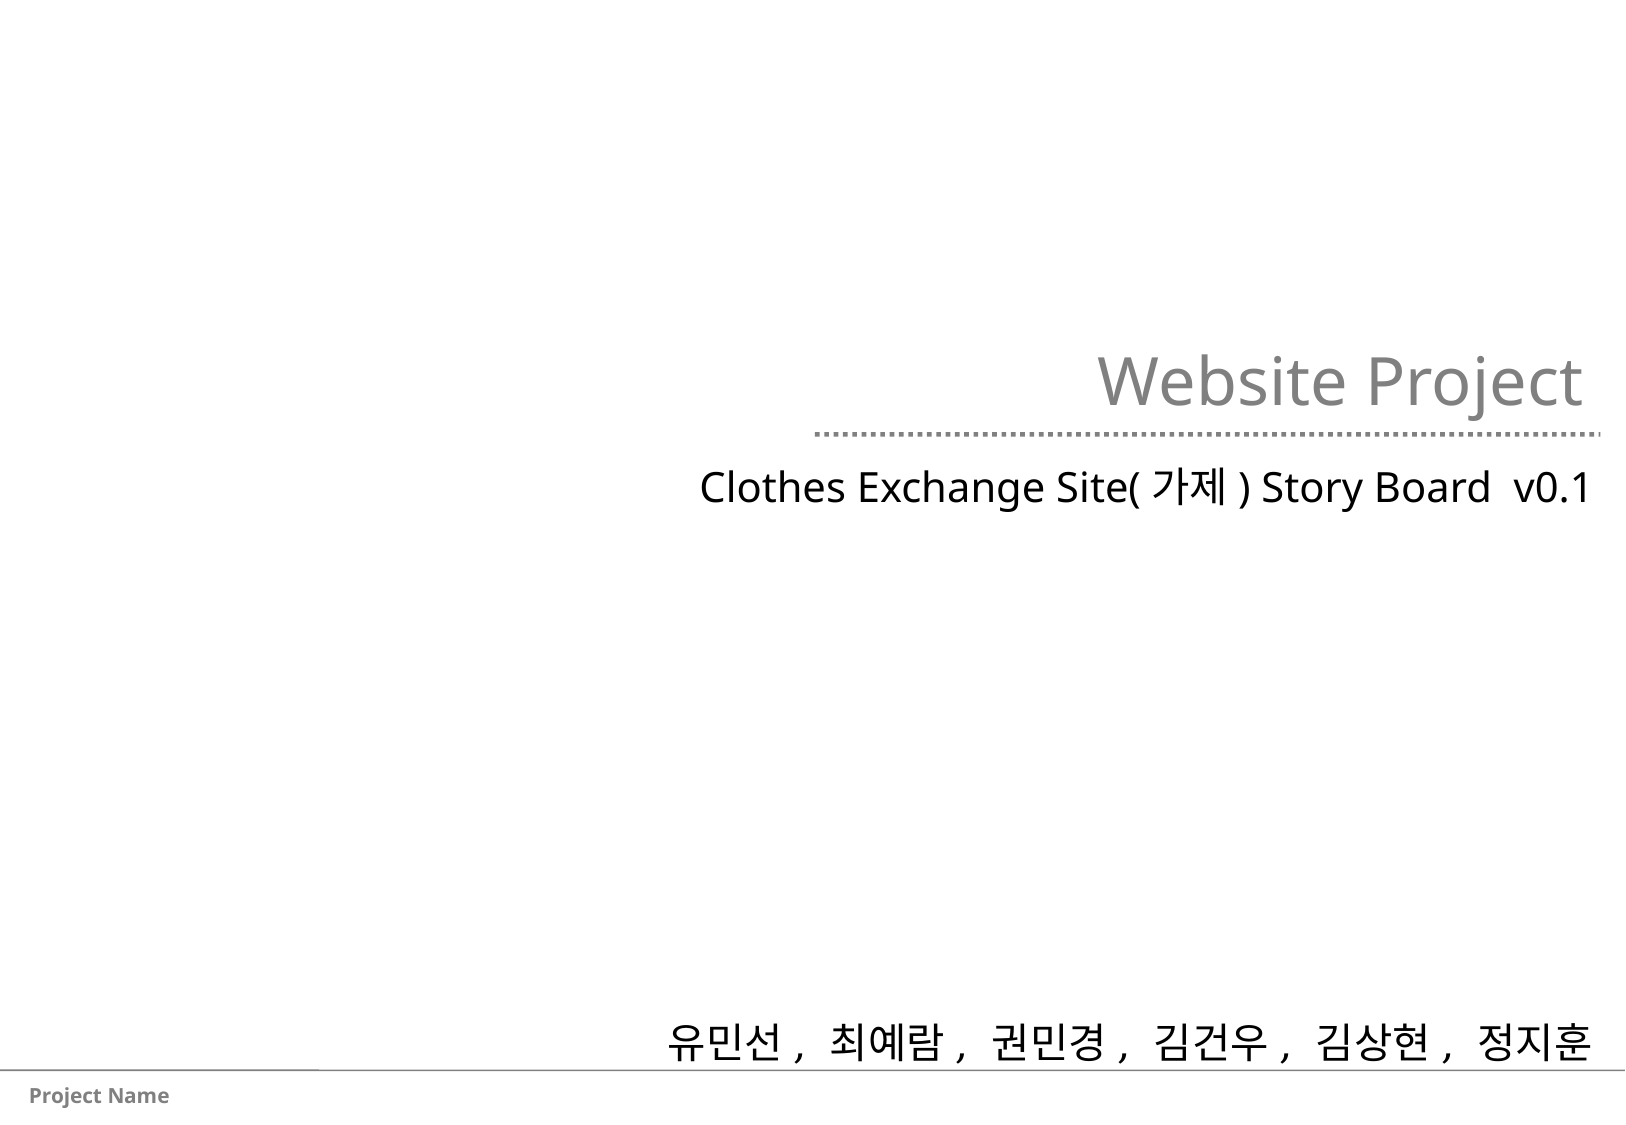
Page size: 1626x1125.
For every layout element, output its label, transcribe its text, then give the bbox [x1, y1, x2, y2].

text_box Clothes Exchange Site(가제) Story Board v0.1 [591, 438, 1609, 569]
text_box Website Project [594, 331, 1599, 438]
text_box 유민선, 최예람, 권민경, 김건우, 김상현, 정지훈 [603, 984, 1622, 1115]
